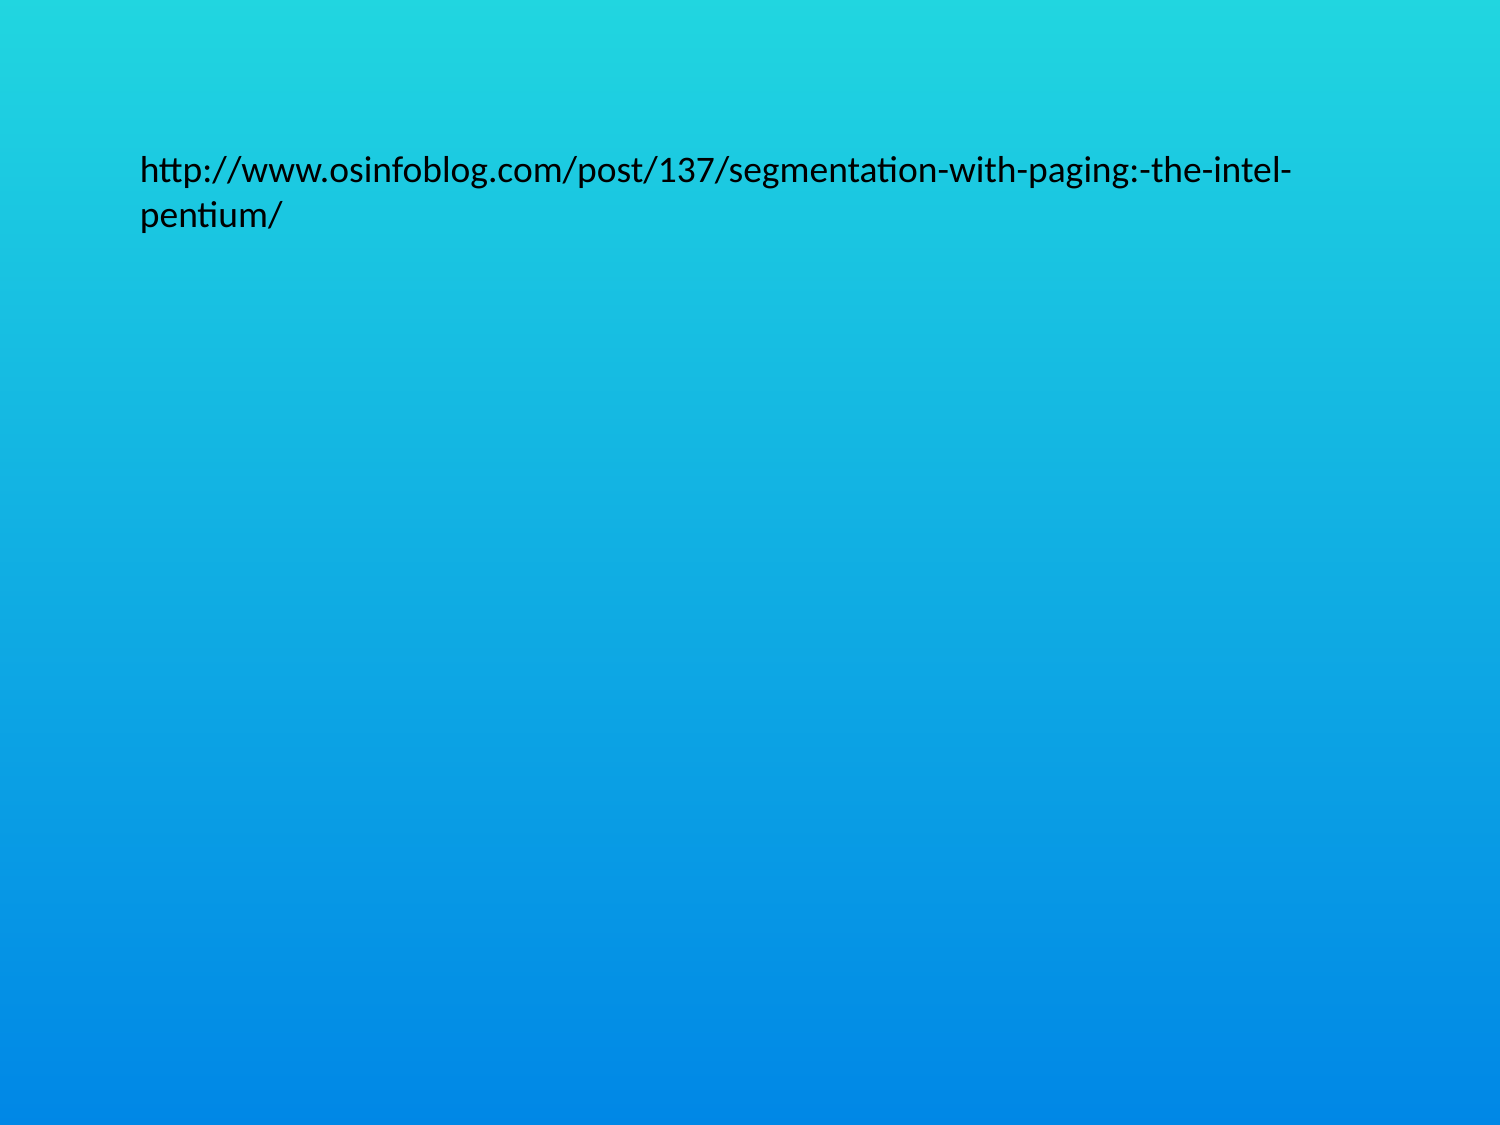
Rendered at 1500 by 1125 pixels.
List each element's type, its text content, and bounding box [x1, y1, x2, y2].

text_box http://www.osinfoblog.com/post/137/segmentation-with-paging:-the-intel-pentium/ [124, 137, 1338, 243]
